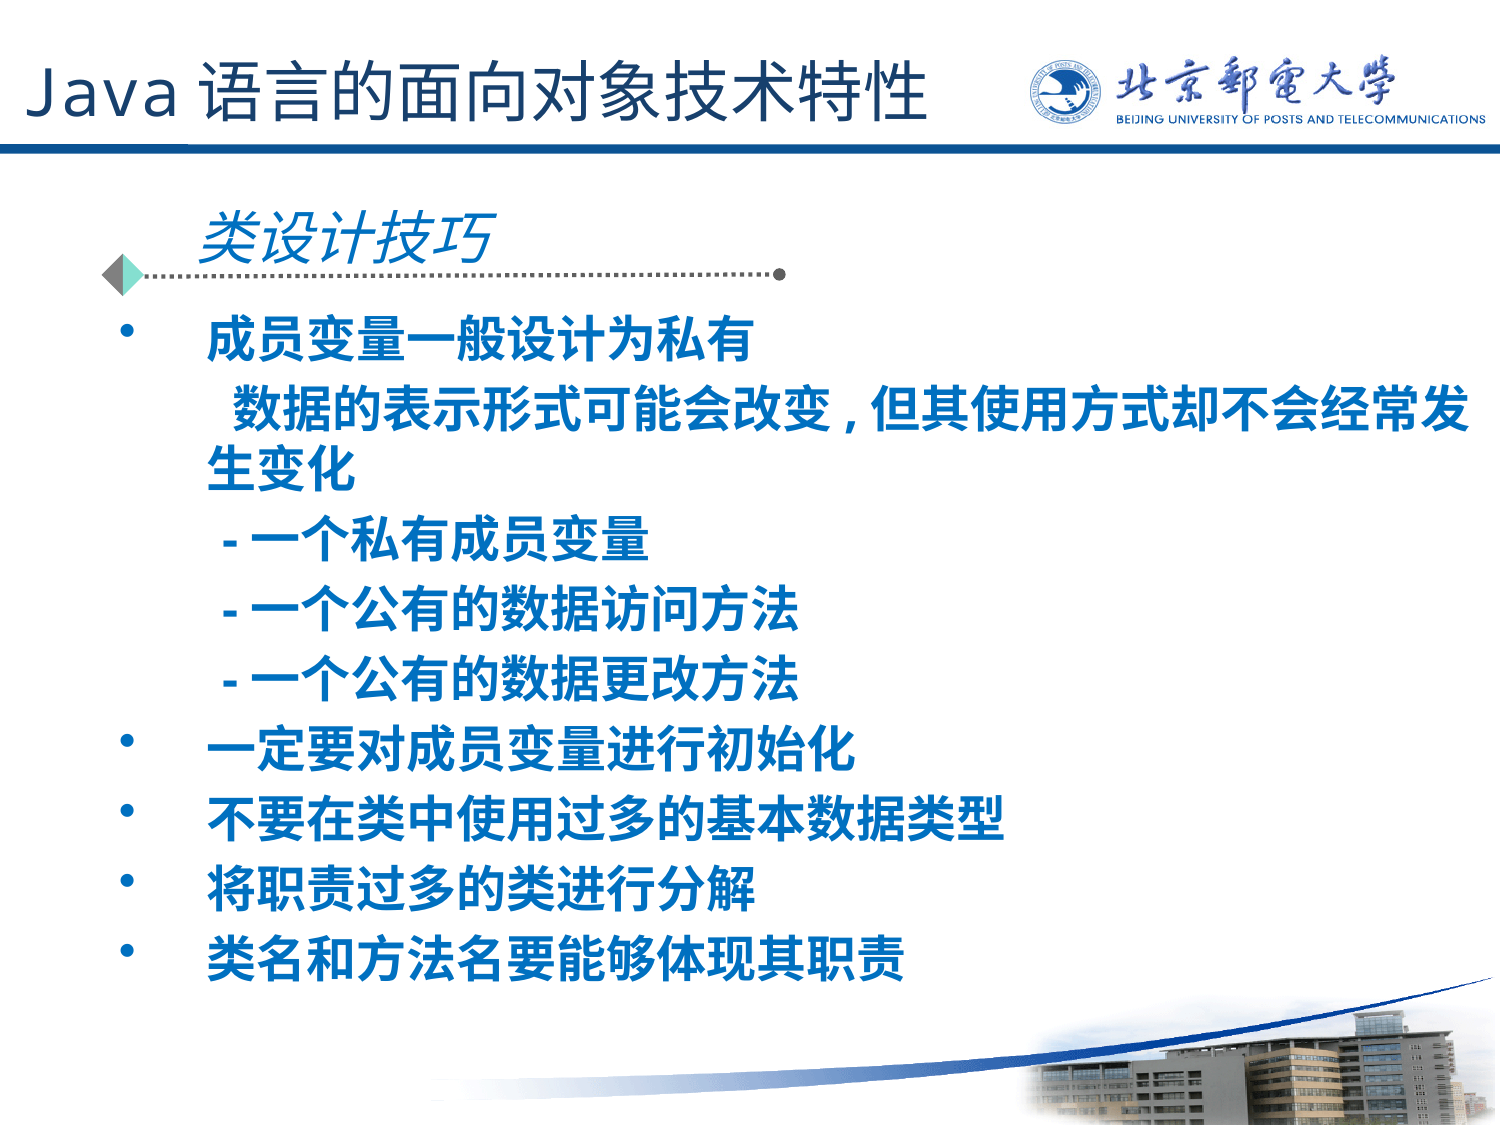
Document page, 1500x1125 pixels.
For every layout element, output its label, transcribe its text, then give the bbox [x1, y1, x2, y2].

text_box 类设计技巧 [181, 193, 876, 279]
title Java语言的面向对象技术特性 [5, 30, 1281, 150]
list 成员变量一般设计为私有 数据的表示形式可能会改变,但其使用方式却不会经常发生变化 -一个私有成员变量 -一个公有的数据访问方法 -一个公有的数据更改方法 一定要对成员变量进行初始化 不要在类中使用过多的基本数据类型 将职责过多的类进行分解 类名和方法名要能够体现其职责 [103, 299, 1500, 1125]
text_box [272, 118, 303, 179]
picture [1281, 54, 1500, 131]
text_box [107, 259, 138, 290]
